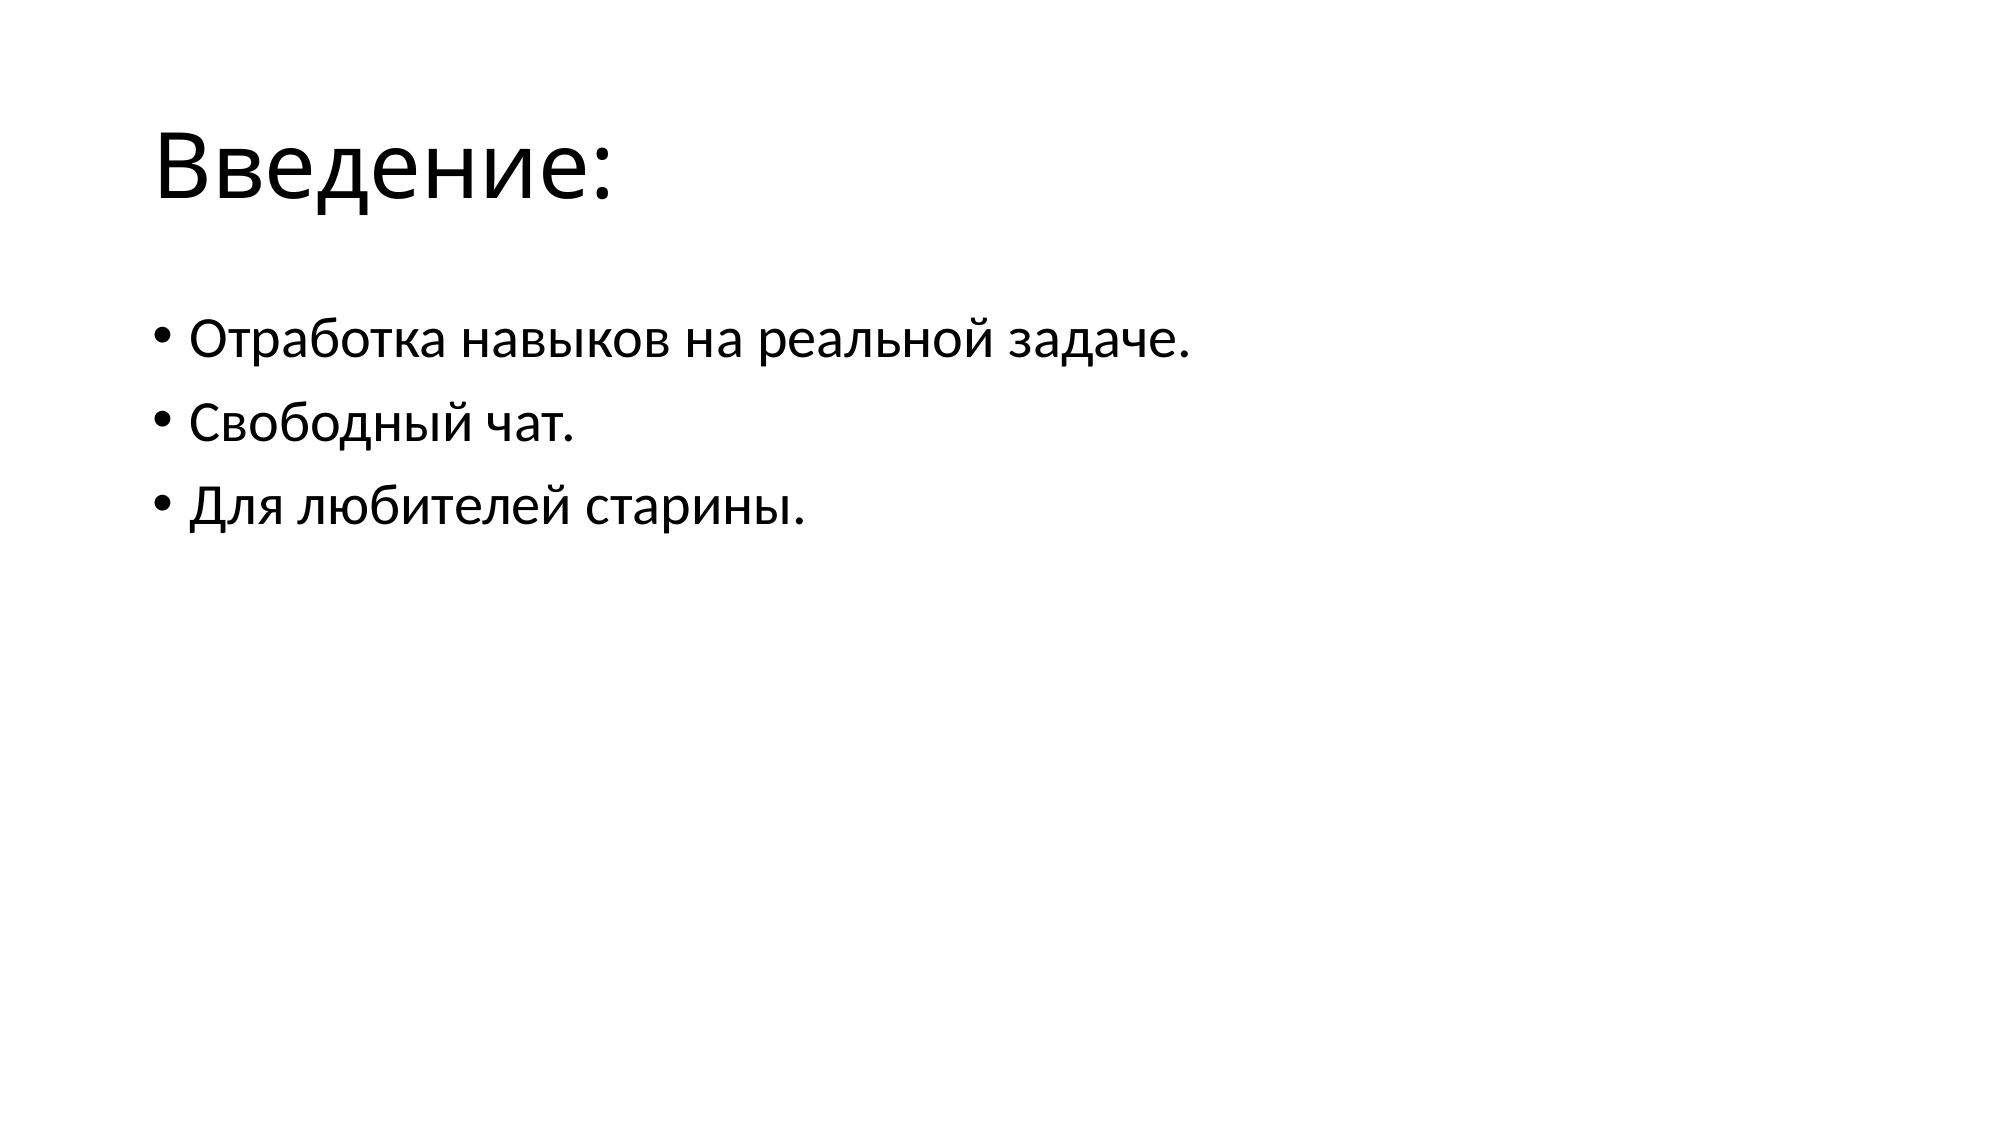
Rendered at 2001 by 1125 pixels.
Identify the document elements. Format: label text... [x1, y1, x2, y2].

title Введение: [137, 59, 1863, 278]
list Отработка навыков на реальной задаче. Свободный чат. Для любителей старины. [137, 299, 1863, 1014]
